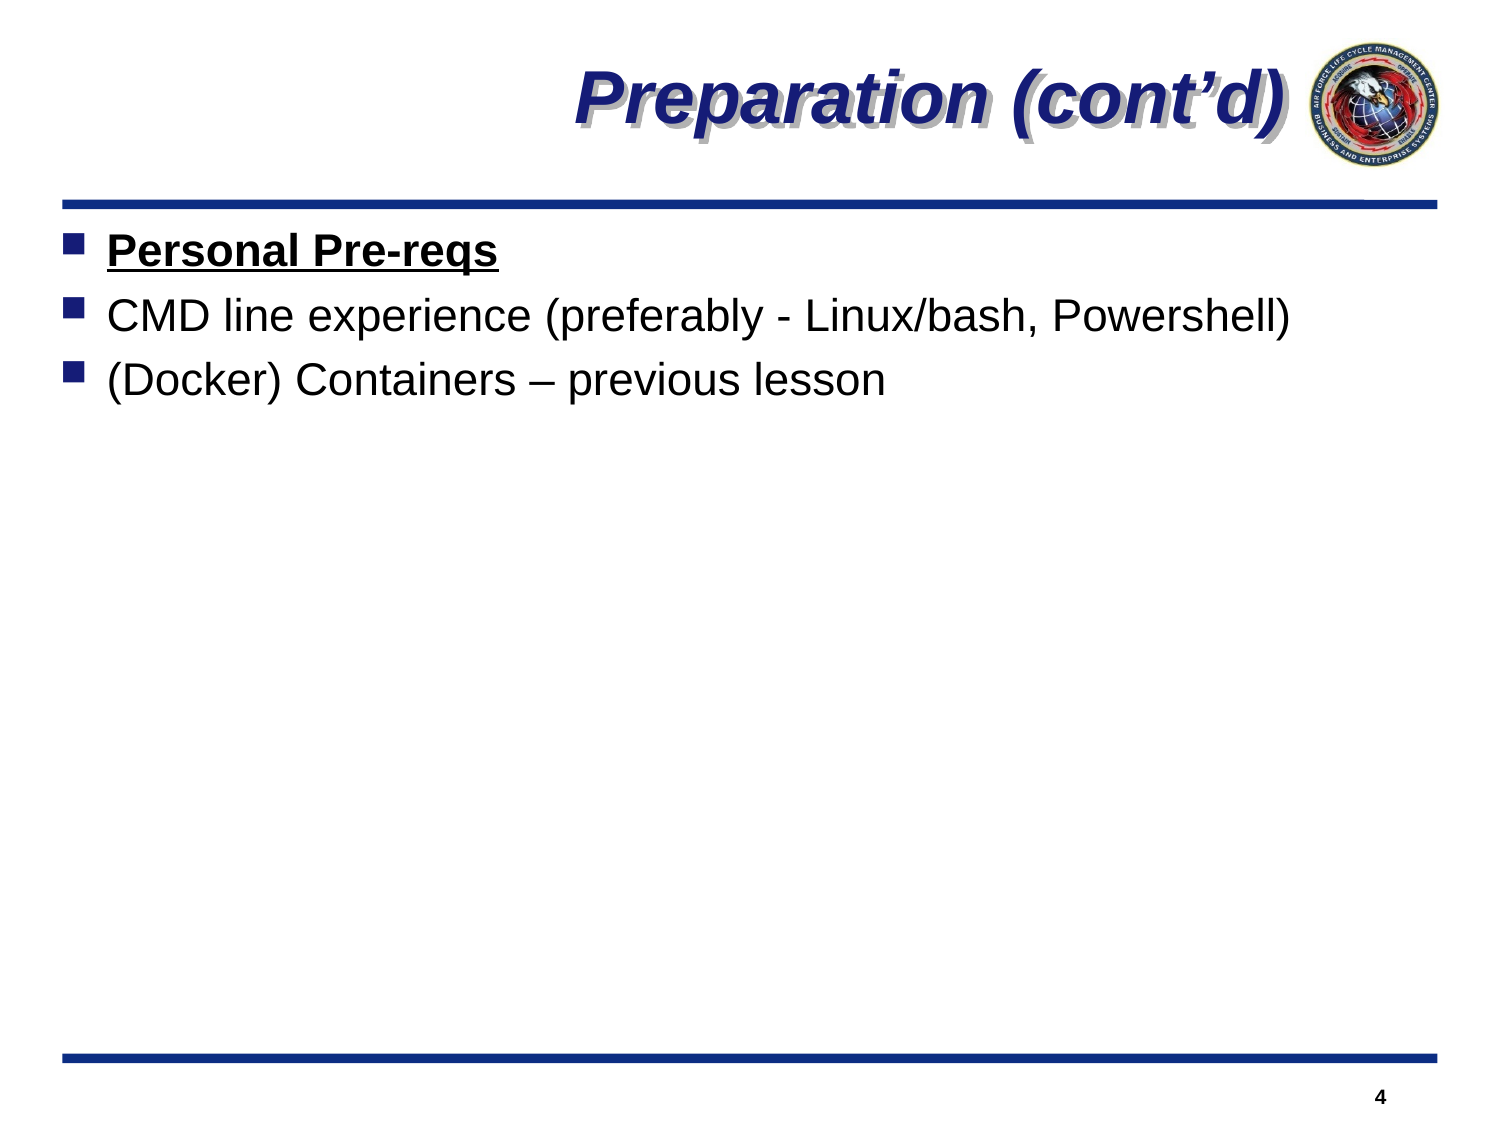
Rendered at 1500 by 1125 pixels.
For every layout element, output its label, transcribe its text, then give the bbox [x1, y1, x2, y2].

text_box Preparation (cont’d) [173, 0, 1302, 188]
text_box Personal Pre-reqs CMD line experience (preferably - Linux/bash, Powershell) (Docker) Containers – previous lesson [45, 213, 1430, 1045]
picture [1306, 38, 1445, 173]
